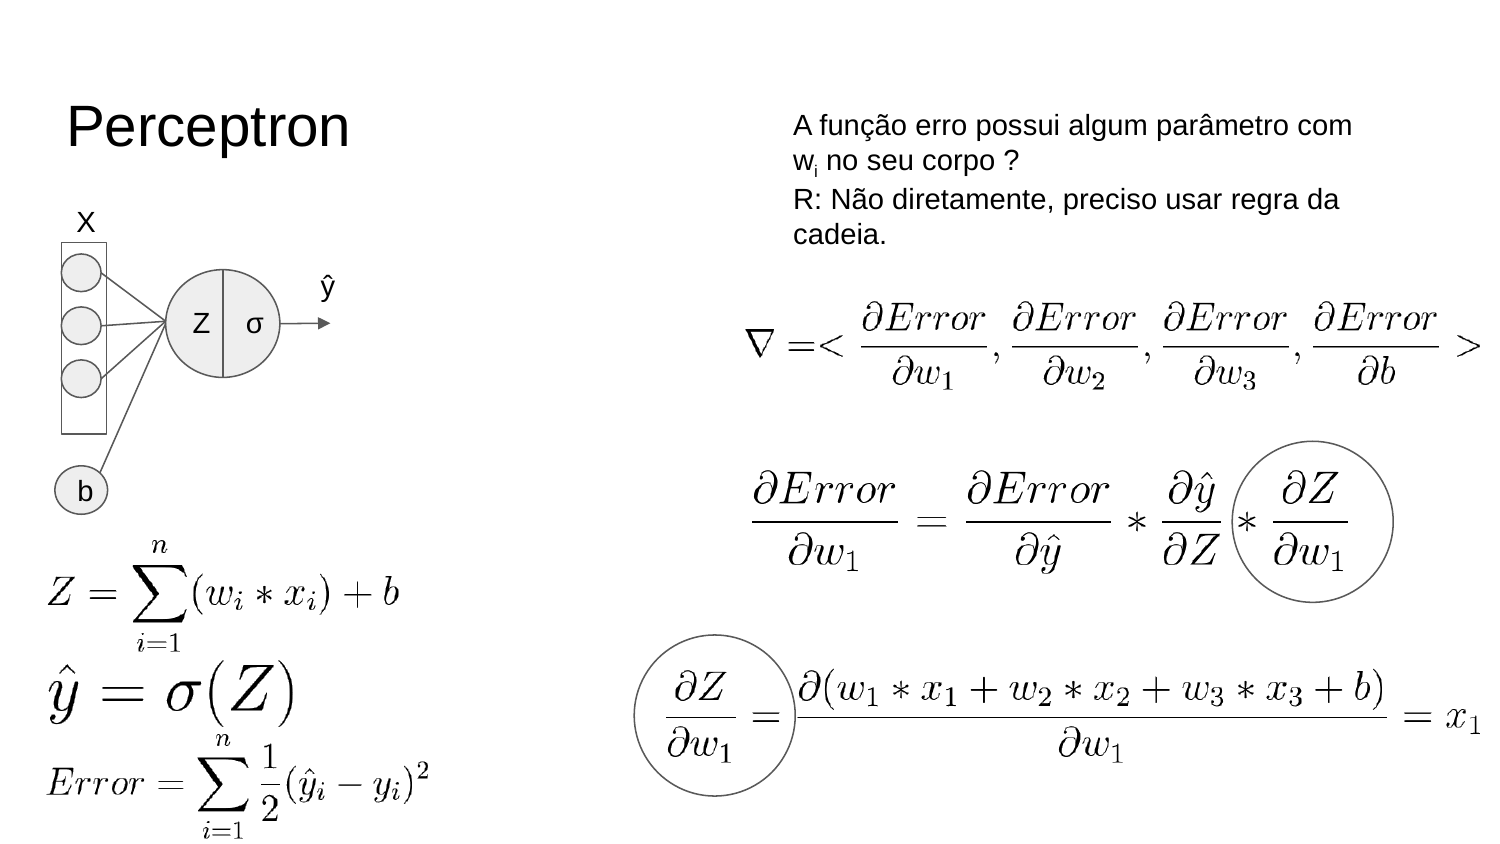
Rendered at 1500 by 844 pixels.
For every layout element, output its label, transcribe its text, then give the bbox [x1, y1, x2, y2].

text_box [99, 323, 166, 474]
text_box [224, 269, 280, 378]
text_box [178, 269, 222, 378]
text_box X [61, 187, 107, 234]
text_box [61, 242, 107, 435]
text_box ŷ [305, 252, 359, 291]
text_box [634, 634, 779, 797]
text_box σ [230, 289, 265, 363]
picture [46, 734, 429, 839]
picture [666, 668, 1481, 763]
picture [48, 660, 293, 727]
picture [745, 301, 1481, 390]
text_box [61, 499, 107, 539]
text_box [171, 291, 177, 356]
picture [751, 469, 1348, 574]
text_box A função erro possui algum parâmetro com wi no seu corpo ? R: Não diretamente, preciso usar regra da cadeia. [778, 90, 1394, 243]
text_box b [54, 465, 108, 506]
picture [47, 540, 399, 653]
text_box [1252, 441, 1394, 603]
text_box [100, 272, 166, 319]
text_box Z [177, 289, 211, 363]
title Perceptron [51, 72, 1449, 167]
